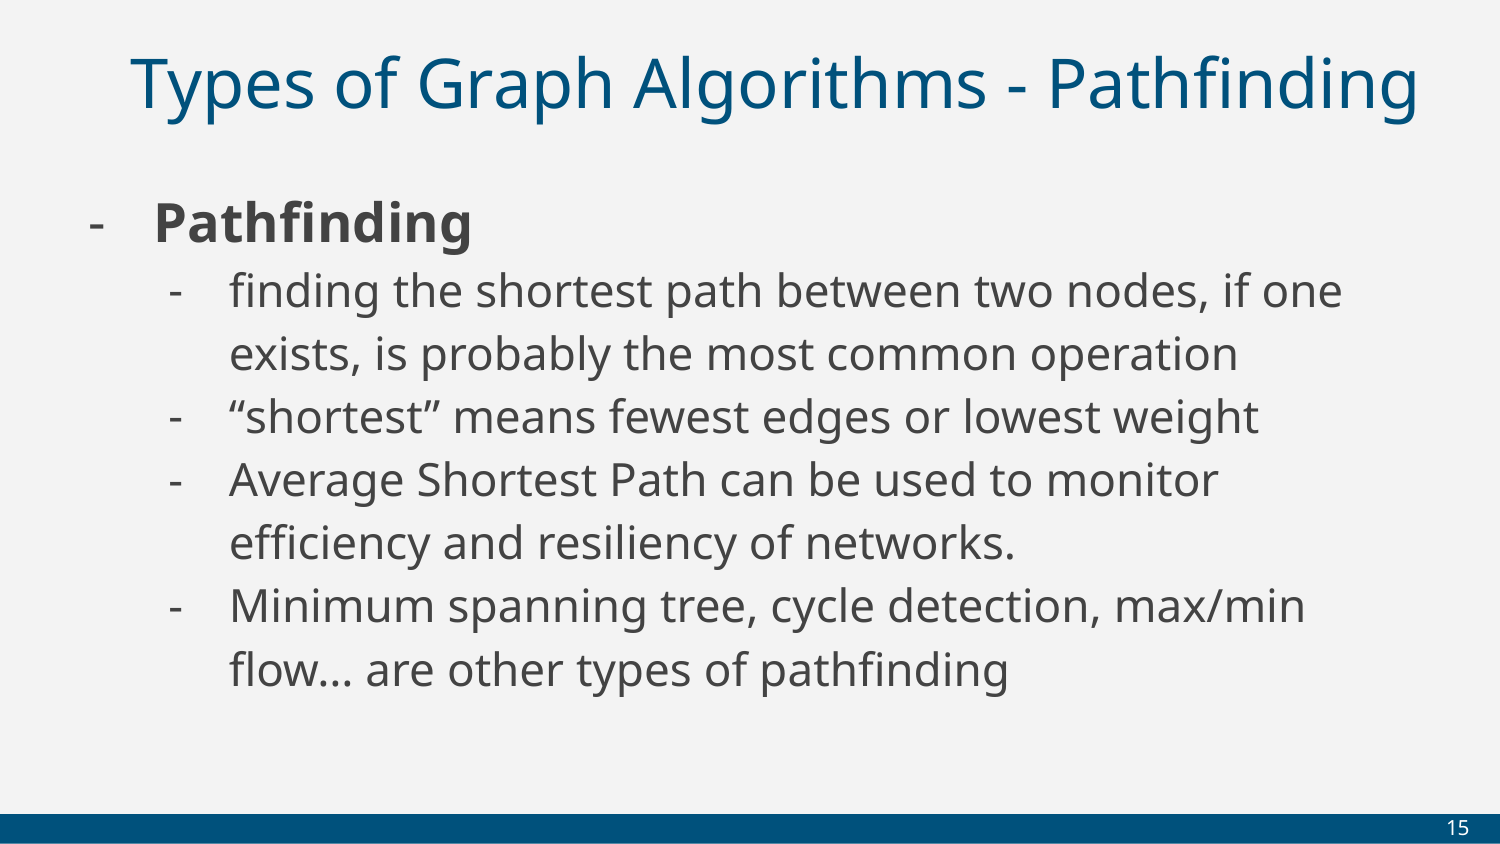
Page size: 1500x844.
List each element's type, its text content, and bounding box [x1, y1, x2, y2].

slide_number ‹#› [1296, 810, 1485, 844]
title Types of Graph Algorithms - Pathfinding [63, 24, 1437, 138]
list Pathfinding finding the shortest path between two nodes, if one exists, is probably the most common operation “shortest” means fewest edges or lowest weight Average Shortest Path can be used to monitor efficiency and resiliency of networks. Minimum spanning tree, cycle detection, max/min flow… are other types of pathfinding [63, 163, 1437, 807]
